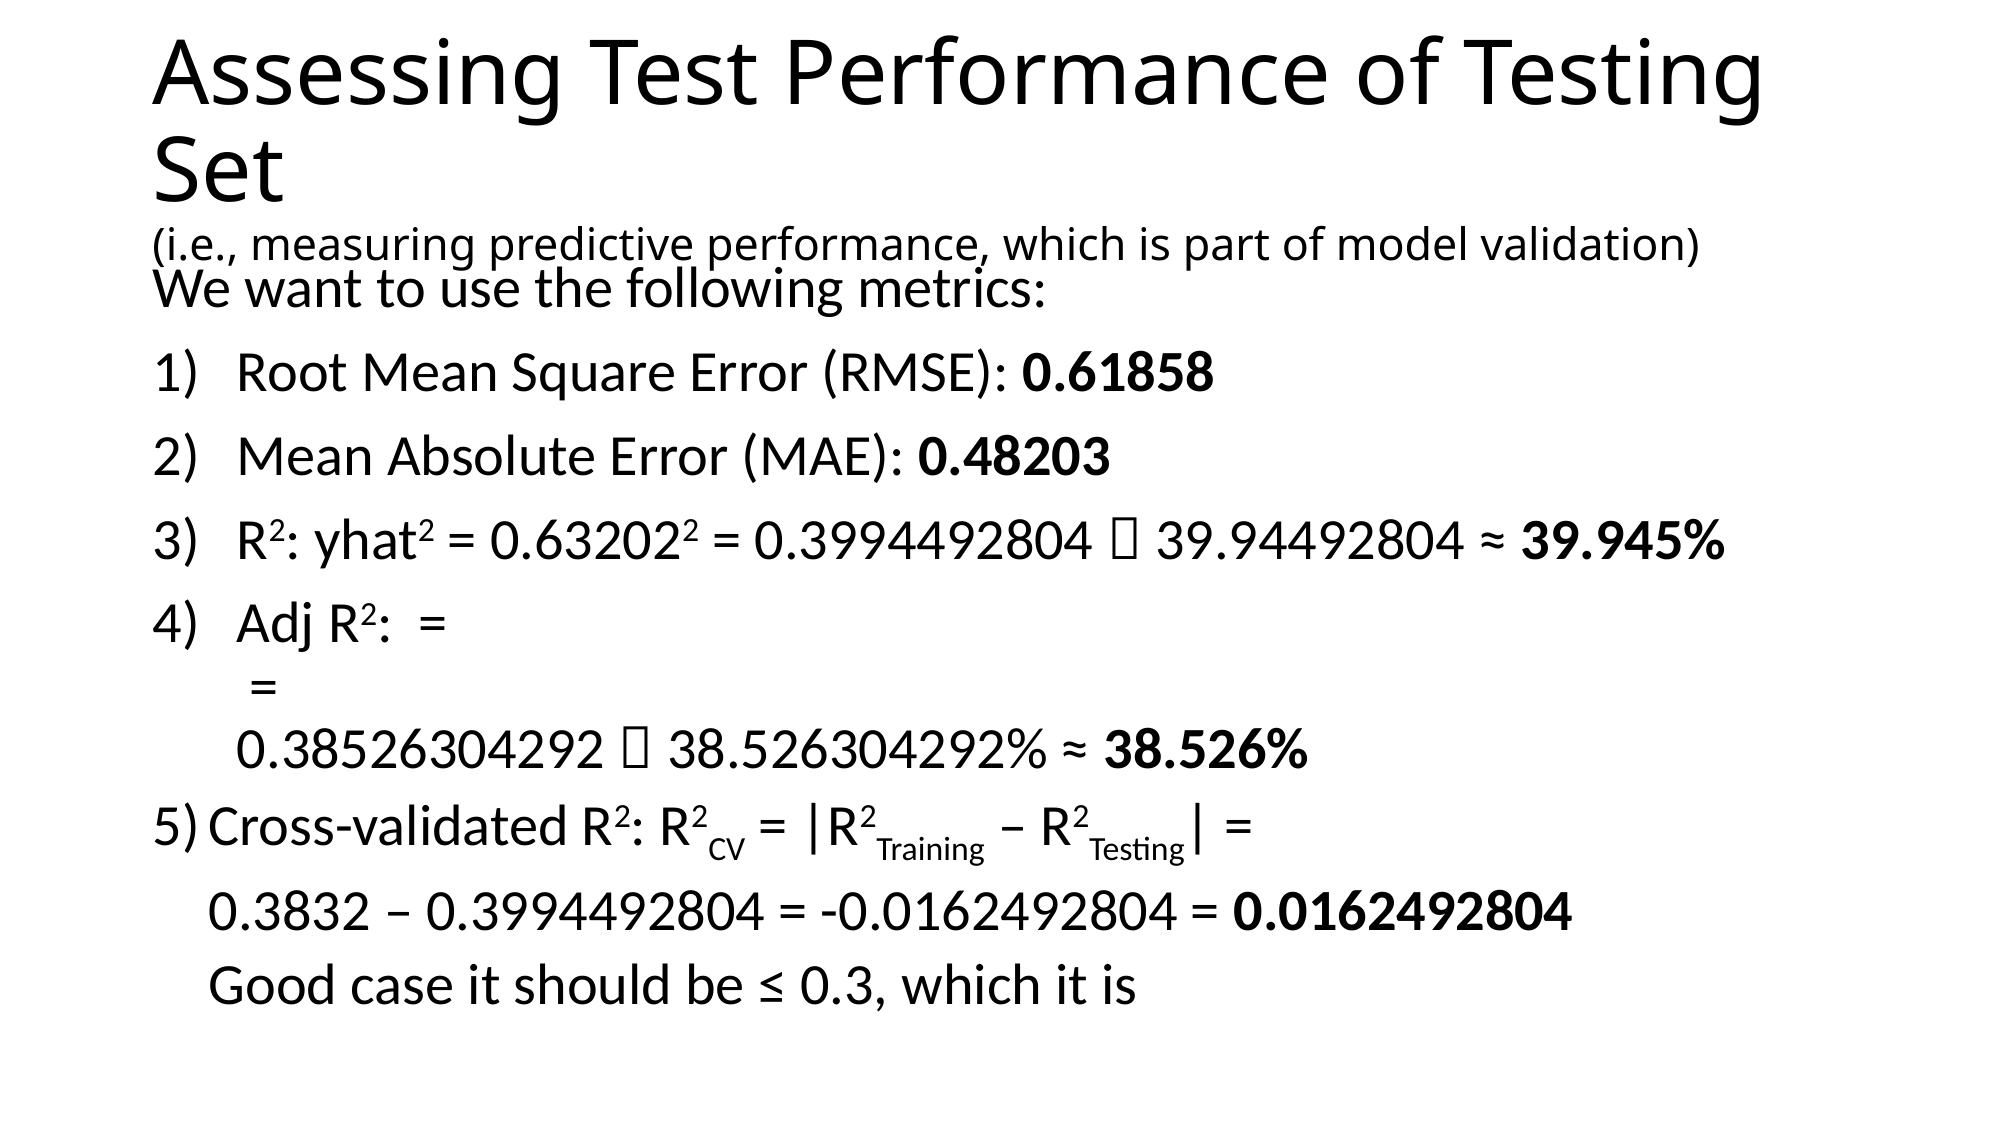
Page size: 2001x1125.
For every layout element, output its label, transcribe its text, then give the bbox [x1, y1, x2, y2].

title Assessing Test Performance of Testing Set (i.e., measuring predictive performance, which is part of model validation) [137, 19, 1863, 278]
